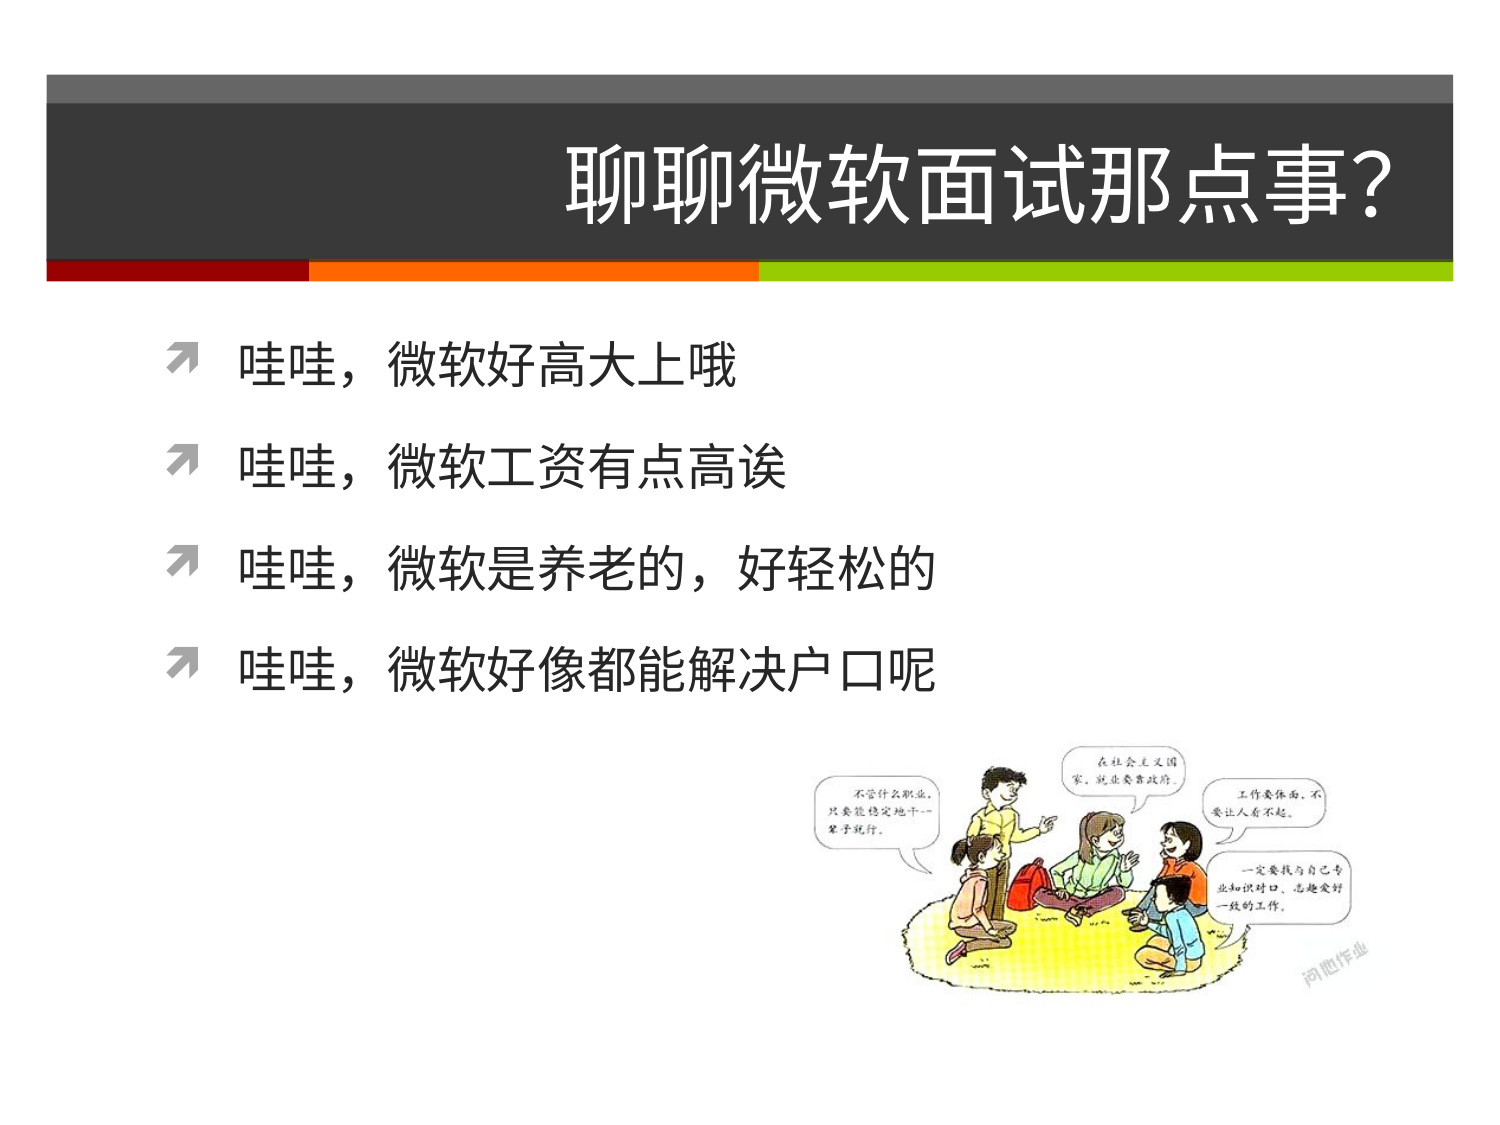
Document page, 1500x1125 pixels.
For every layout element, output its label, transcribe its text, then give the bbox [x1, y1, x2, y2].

picture [773, 739, 1387, 1008]
list 哇哇，微软好高大上哦 哇哇，微软工资有点高诶 哇哇，微软是养老的，好轻松的 哇哇，微软好像都能解决户口呢 [147, 326, 1309, 982]
title 聊聊微软面试那点事？ [46, 103, 1454, 263]
